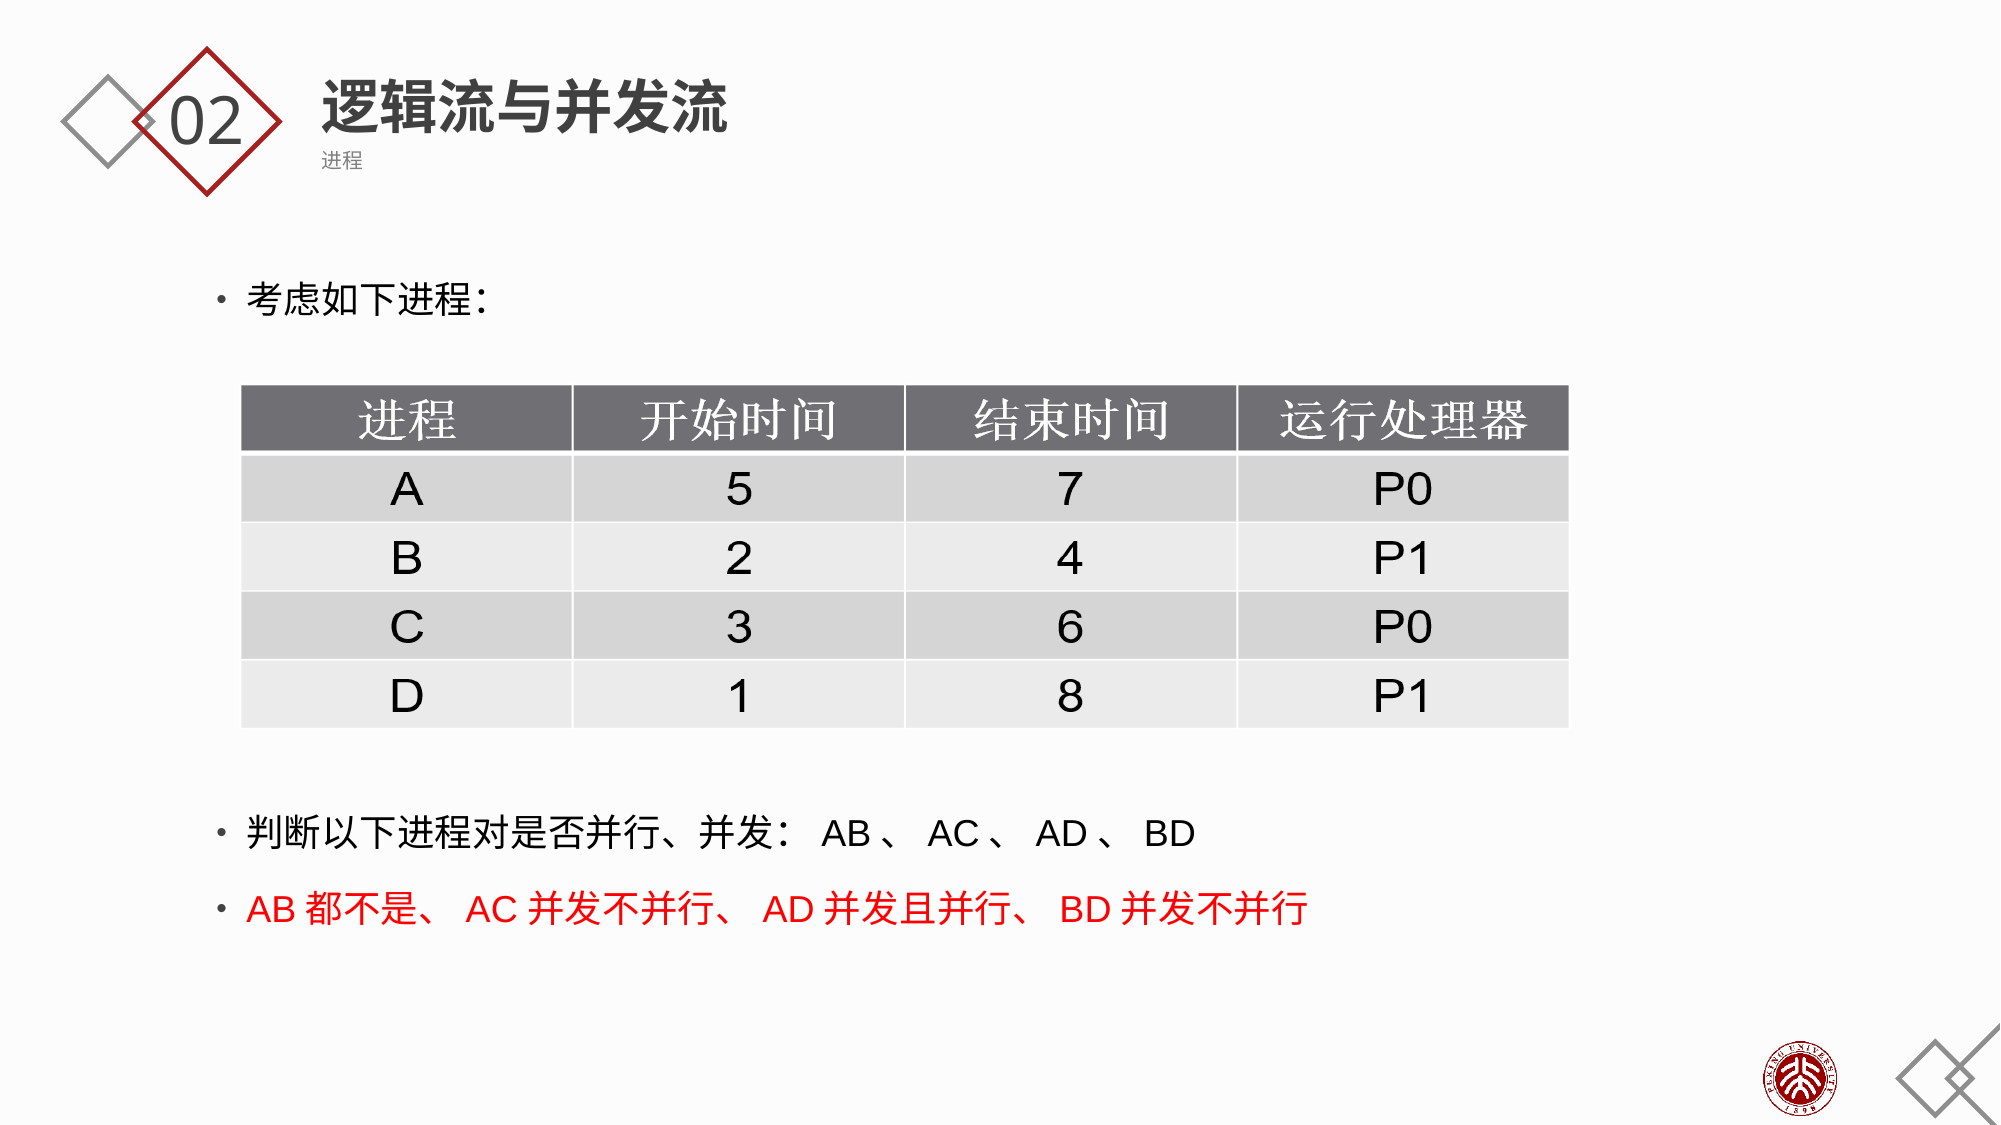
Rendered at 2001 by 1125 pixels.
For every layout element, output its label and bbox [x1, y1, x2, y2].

picture [239, 374, 1573, 750]
text_box [63, 49, 2000, 1125]
